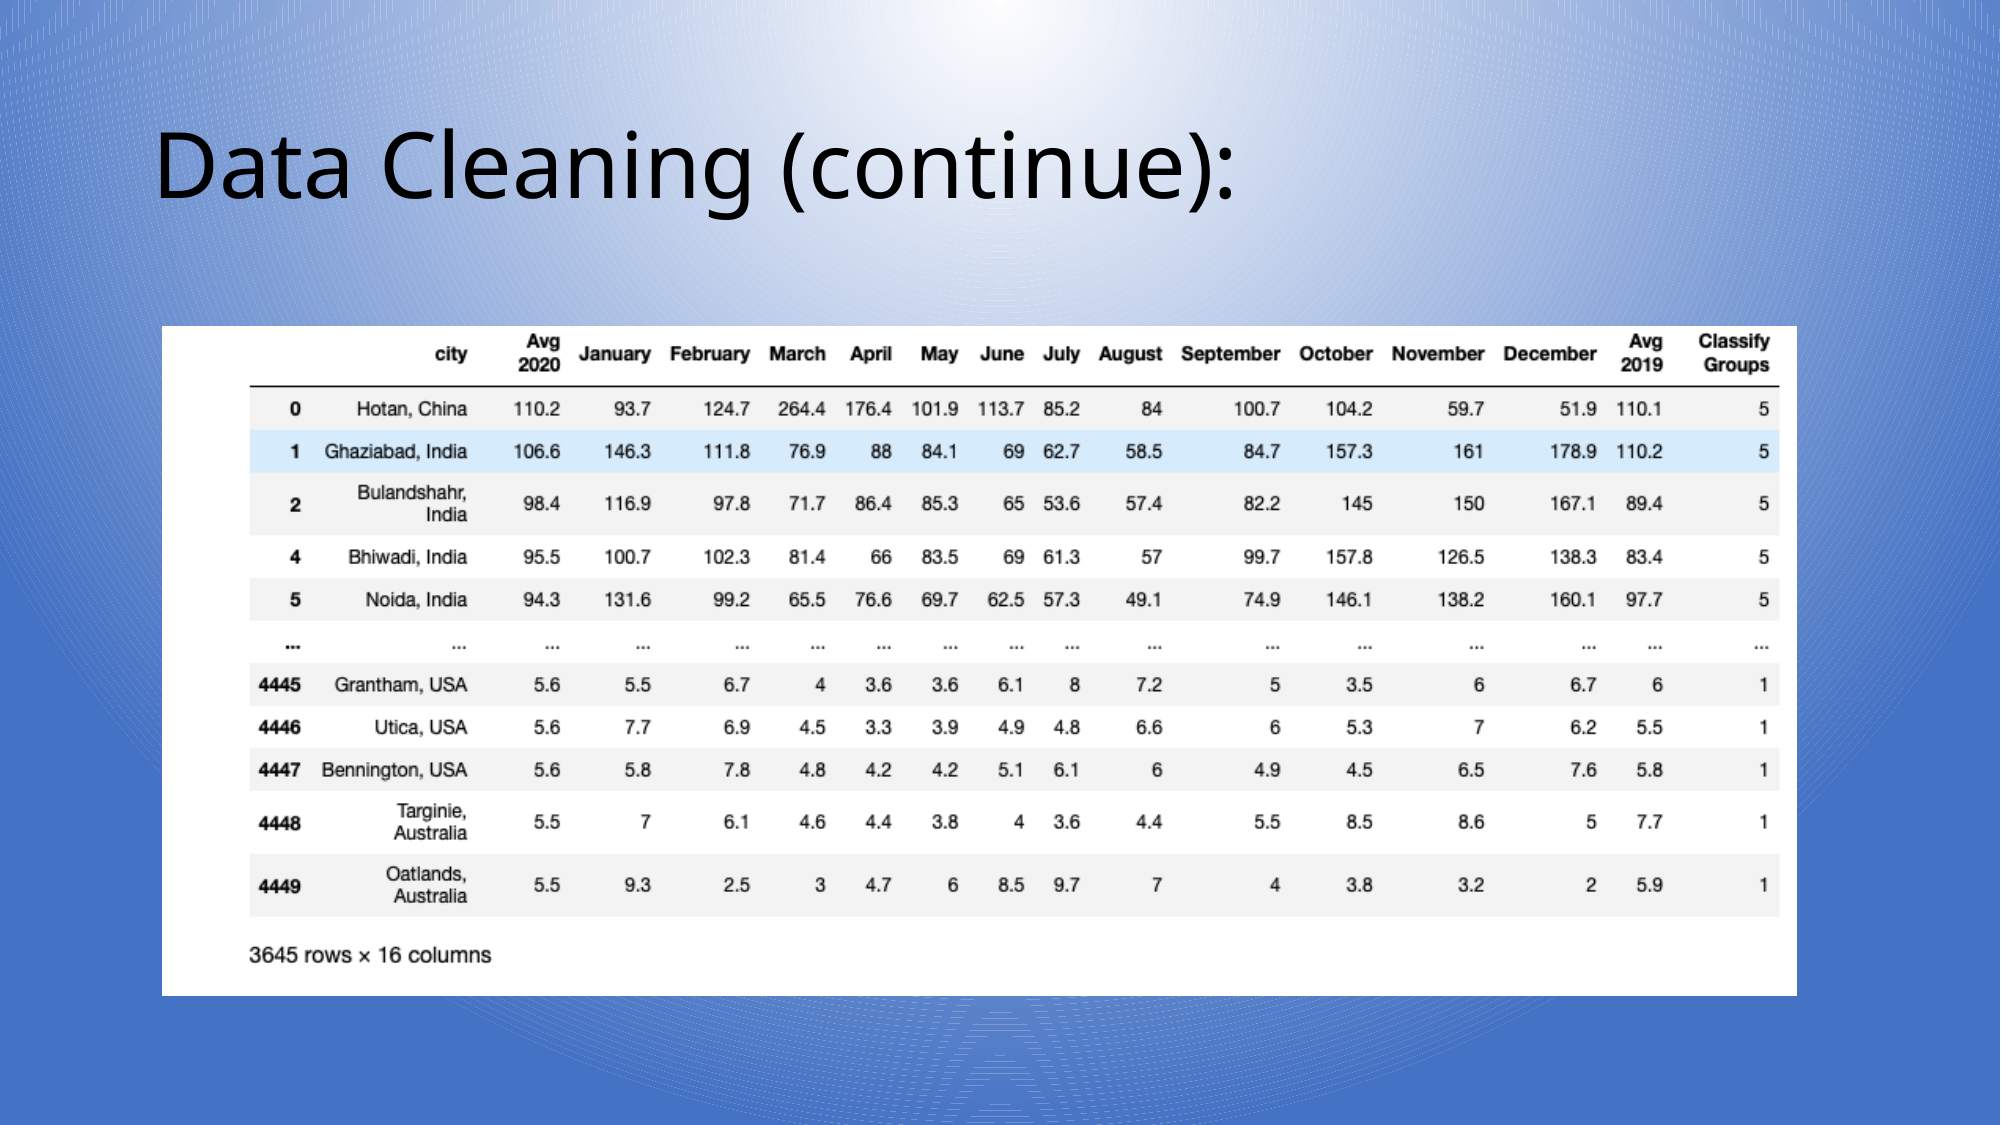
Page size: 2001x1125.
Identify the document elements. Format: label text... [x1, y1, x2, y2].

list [162, 326, 1797, 996]
title Data Cleaning (continue): [137, 59, 1863, 278]
